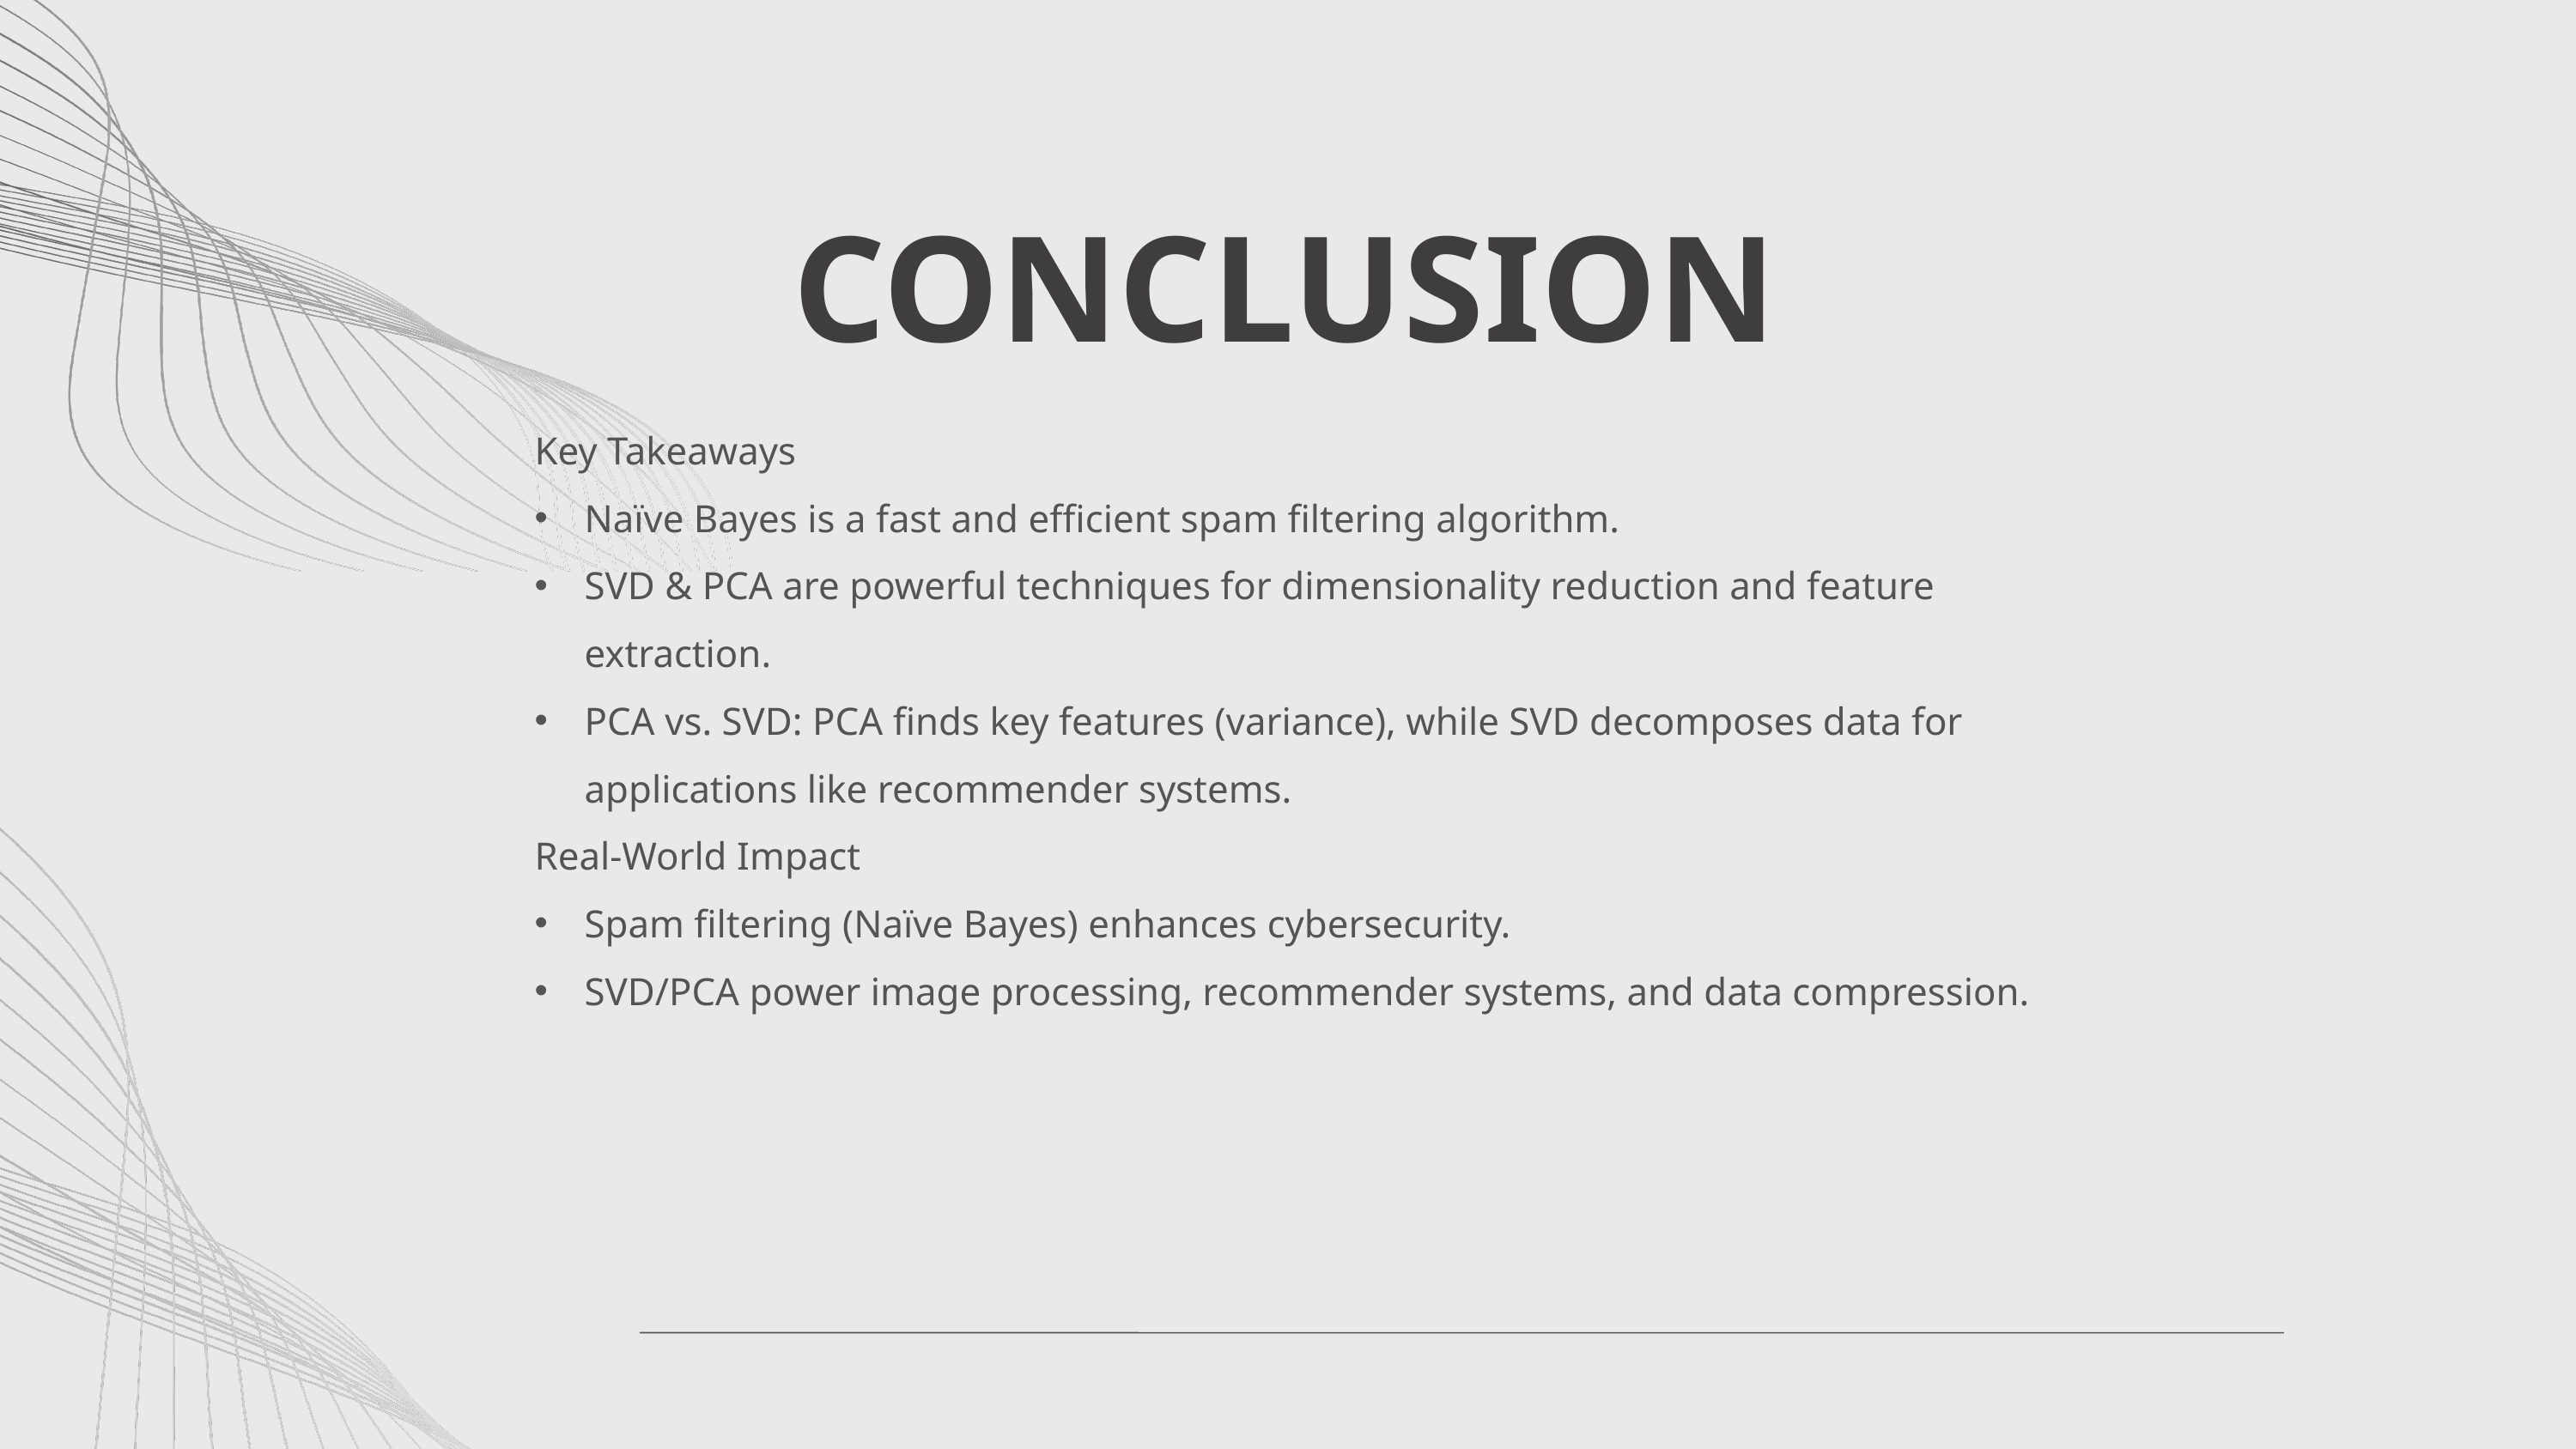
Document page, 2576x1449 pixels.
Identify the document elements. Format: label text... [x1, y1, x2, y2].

text_box CONCLUSION [636, 166, 1934, 372]
text_box Key Takeaways Naïve Bayes is a fast and efficient spam filtering algorithm. SVD & PCA are powerful techniques for dimensionality reduction and feature extraction. PCA vs. SVD: PCA finds key features (variance), while SVD decomposes data for applications like recommender systems. Real-World Impact Spam filtering (Naïve Bayes) enhances cybersecurity. SVD/PCA power image processing, recommender systems, and data compression. [484, 404, 2091, 1013]
text_box [0, 0, 733, 572]
text_box [0, 724, 636, 1449]
